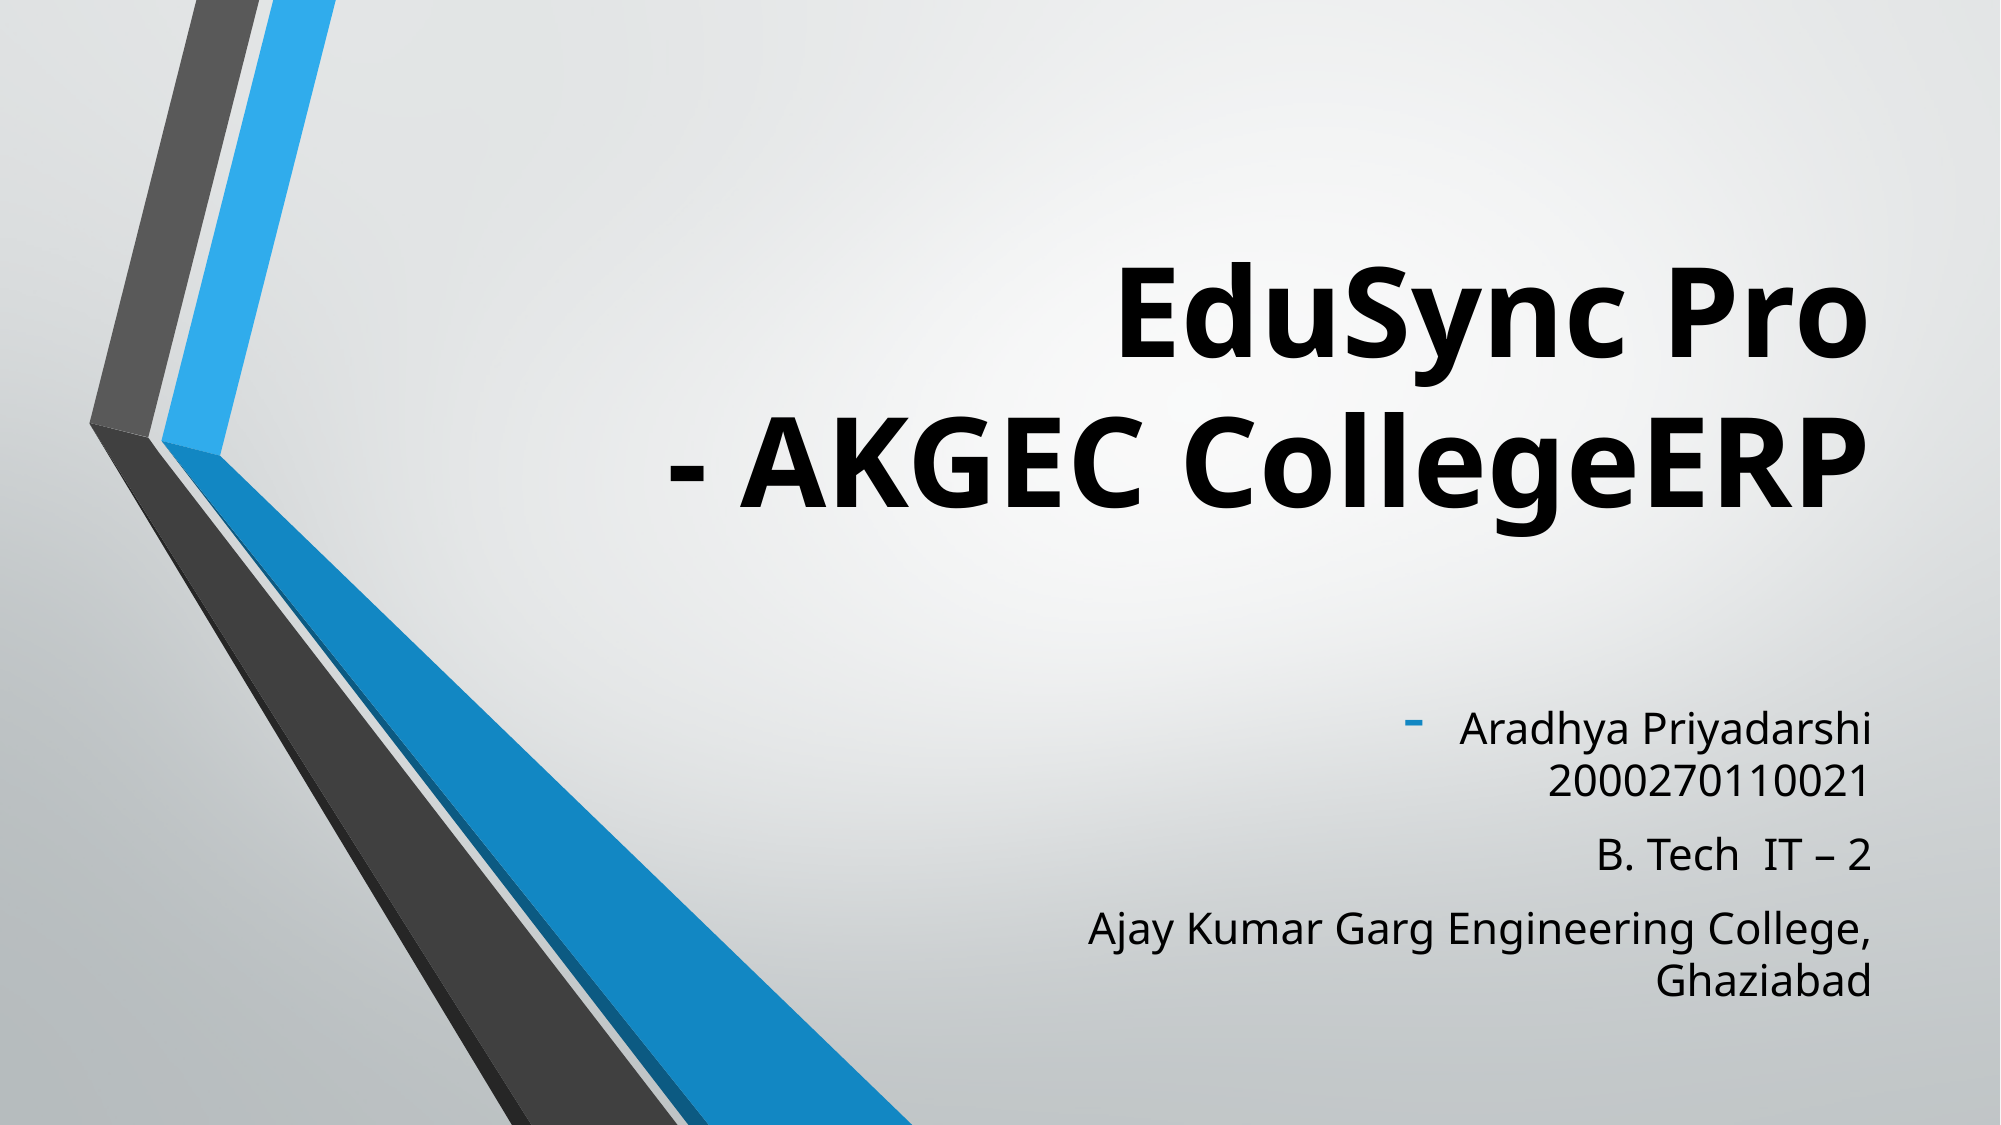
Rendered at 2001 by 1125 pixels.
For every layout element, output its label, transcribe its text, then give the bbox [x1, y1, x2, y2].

title EduSync Pro - AKGEC CollegeERP [480, 223, 1887, 540]
subtitle Aradhya Priyadarshi 2000270110021 B. Tech IT – 2 Ajay Kumar Garg Engineering College, Ghaziabad [985, 693, 1888, 1077]
